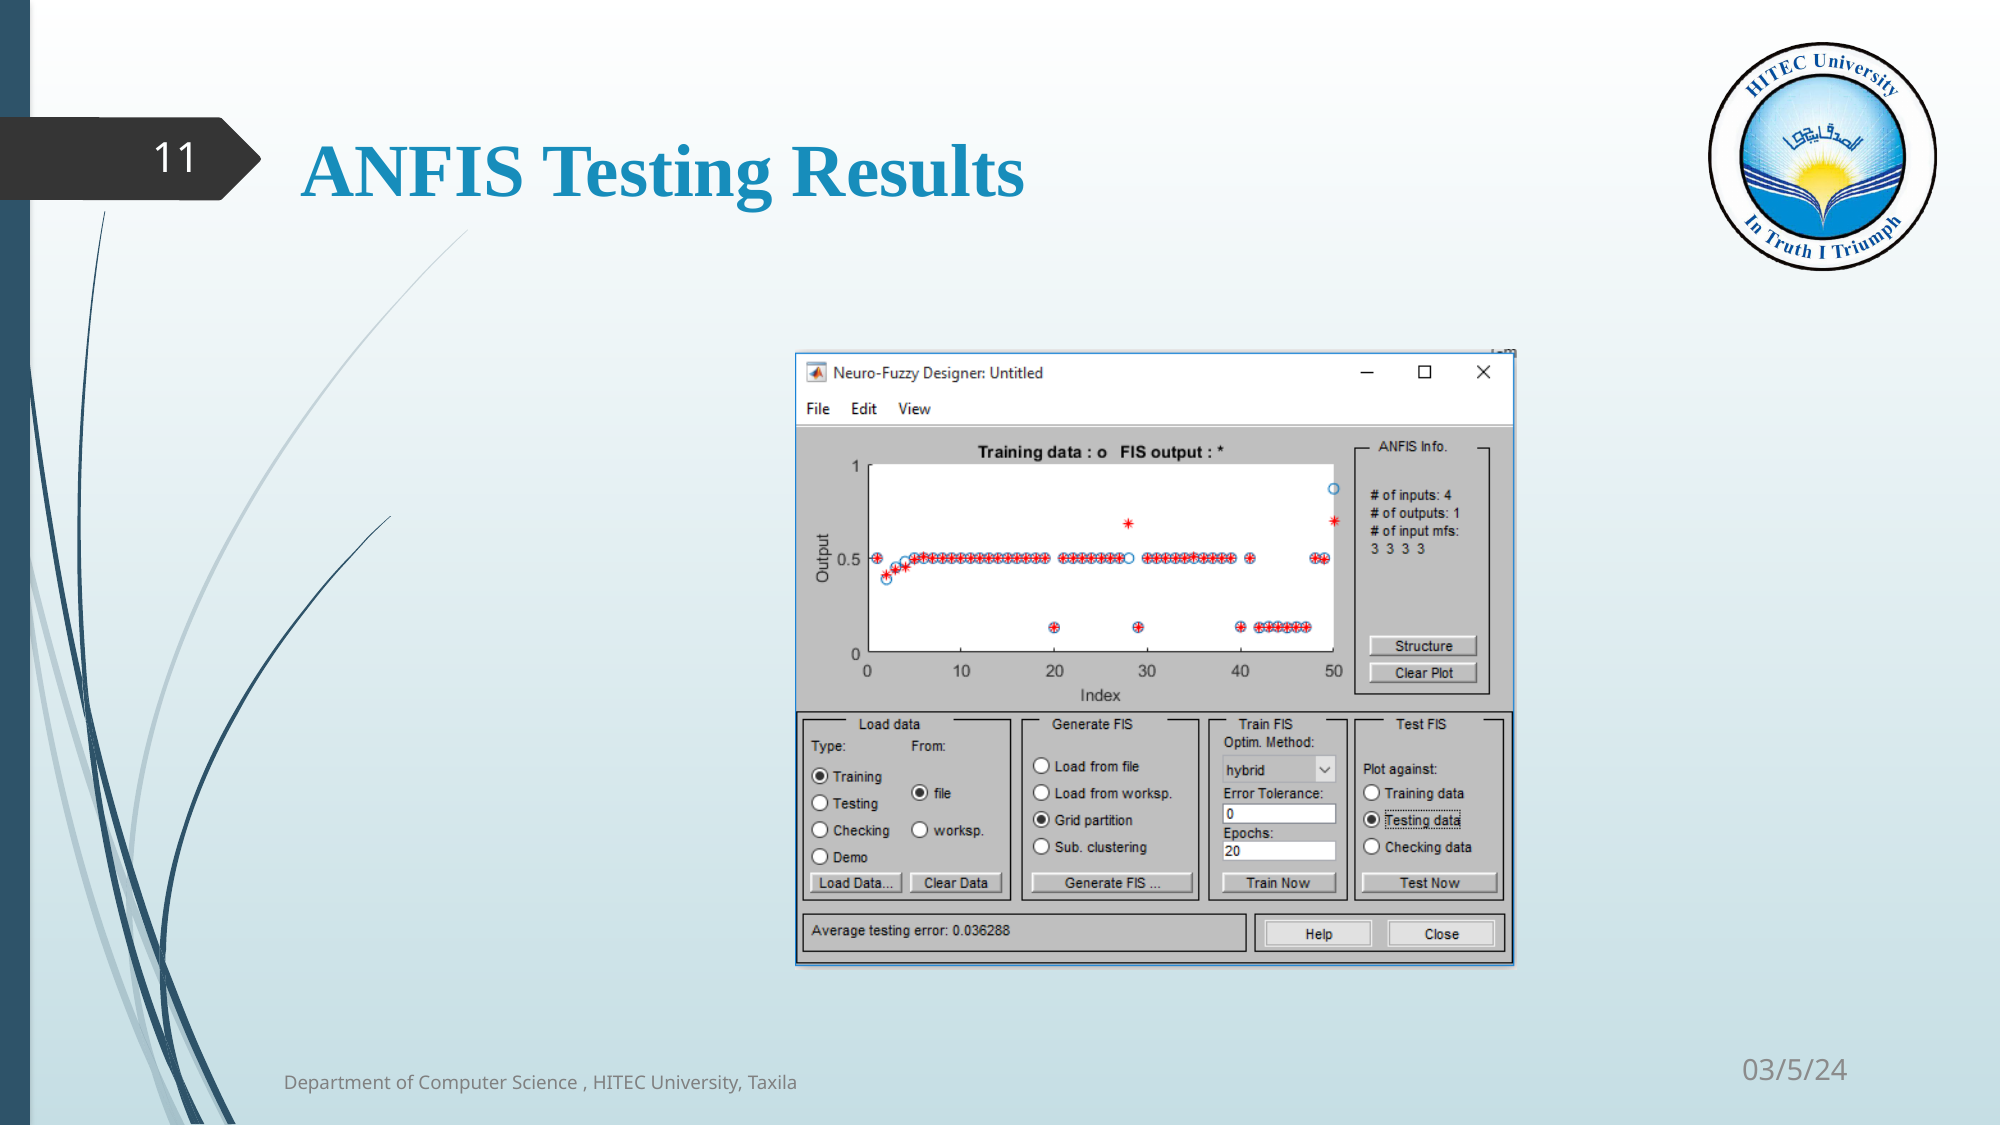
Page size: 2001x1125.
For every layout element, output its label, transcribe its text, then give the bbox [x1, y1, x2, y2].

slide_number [1674, 1038, 1863, 1062]
text_box Department of Computer Science , HITEC University, Taxila [269, 1062, 1932, 1101]
title ANFIS Testing Results [285, 114, 1174, 332]
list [795, 349, 1517, 971]
picture [1707, 41, 1938, 272]
slide_number 11 [87, 129, 216, 190]
